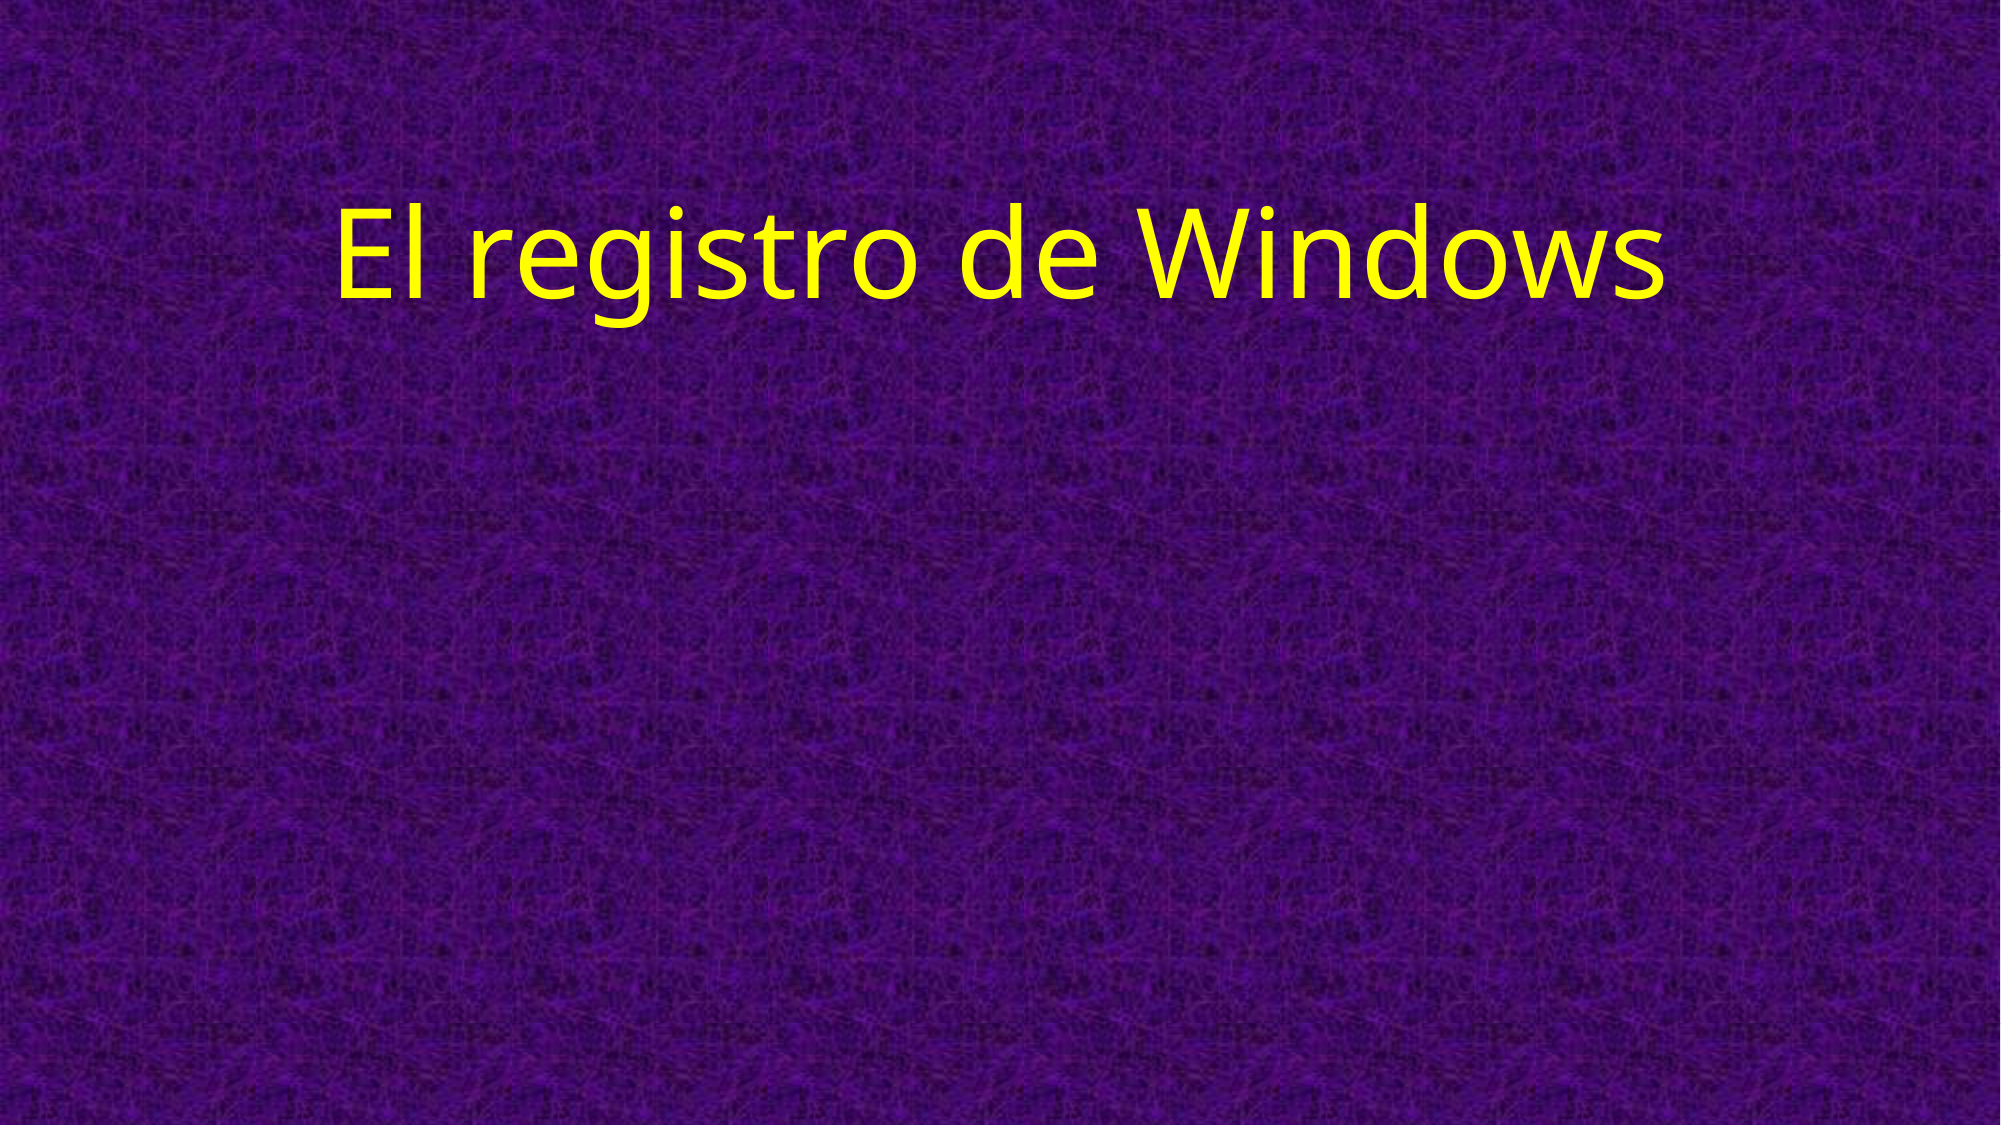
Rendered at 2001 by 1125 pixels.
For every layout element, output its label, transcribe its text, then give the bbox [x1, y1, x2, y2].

title El registro de Windows [249, 147, 1750, 334]
picture [0, 0, 2001, 1125]
